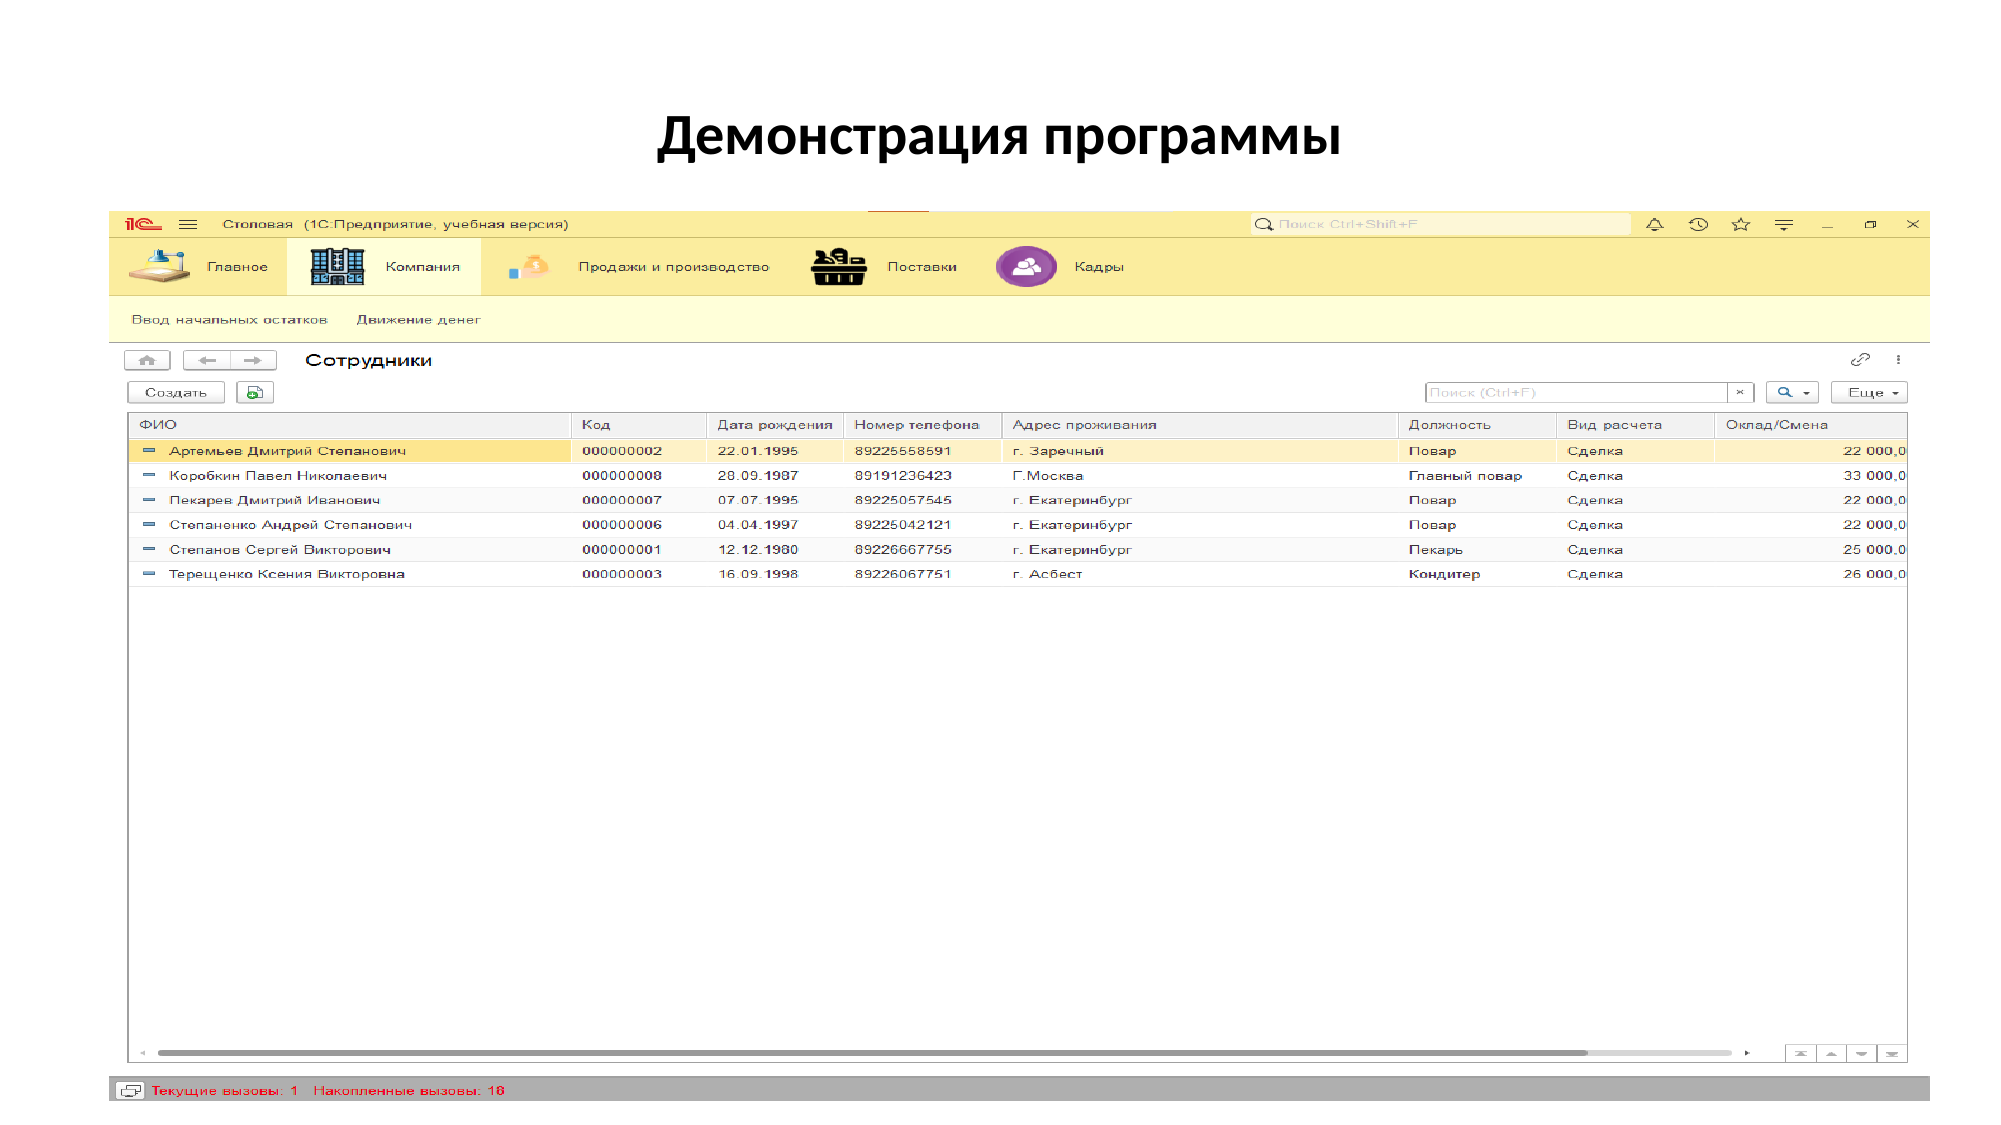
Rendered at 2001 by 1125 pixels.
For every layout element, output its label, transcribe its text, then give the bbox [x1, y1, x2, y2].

picture [109, 211, 1930, 1102]
title Демонстрация программы [137, 59, 1863, 211]
